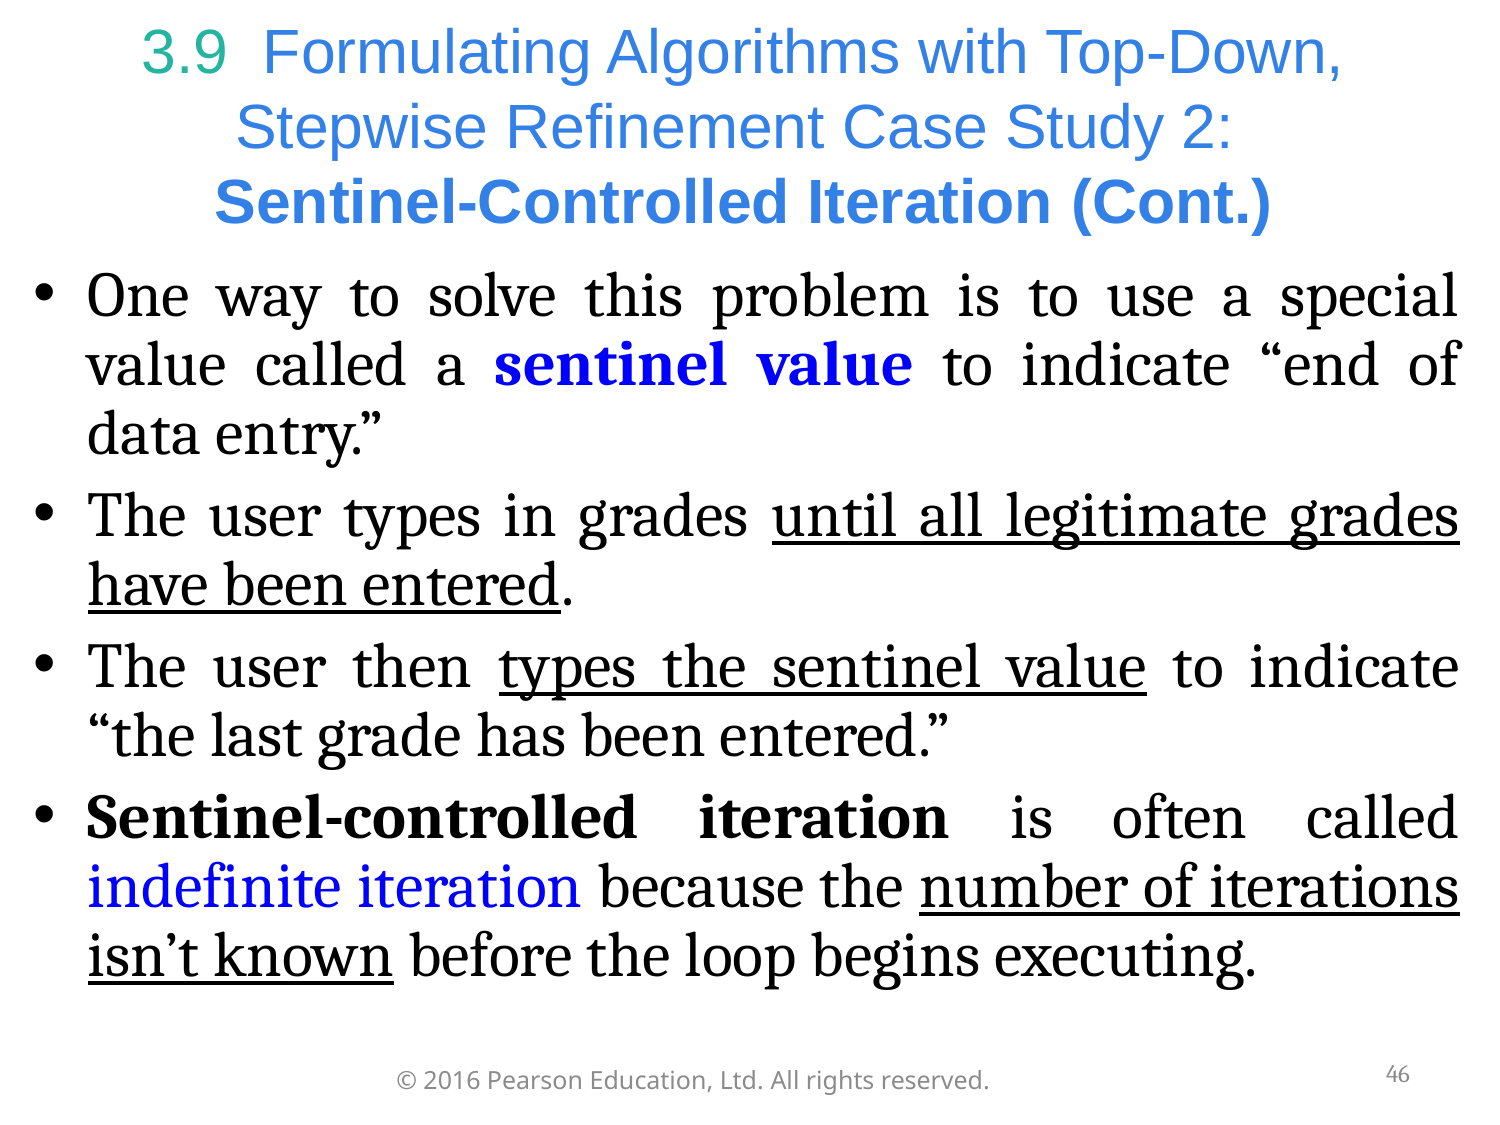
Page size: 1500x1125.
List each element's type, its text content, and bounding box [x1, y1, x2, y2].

slide_number 46 [1074, 1042, 1425, 1103]
footer © 2016 Pearson Education, Ltd. All rights reserved. [287, 1050, 1100, 1110]
list One way to solve this problem is to use a special value called a sentinel value to indicate “end of data entry.” The user types in grades until all legitimate grades have been entered. The user then types the sentinel value to indicate “the last grade has been entered.” Sentinel-controlled iteration is often called indefinite iteration because the number of iterations isn’t known before the loop begins executing. [18, 253, 1475, 1075]
title 3.9 Formulating Algorithms with Top-Down, Stepwise Refinement Case Study 2: Sentinel-Controlled Iteration (Cont.) [12, 29, 1475, 218]
